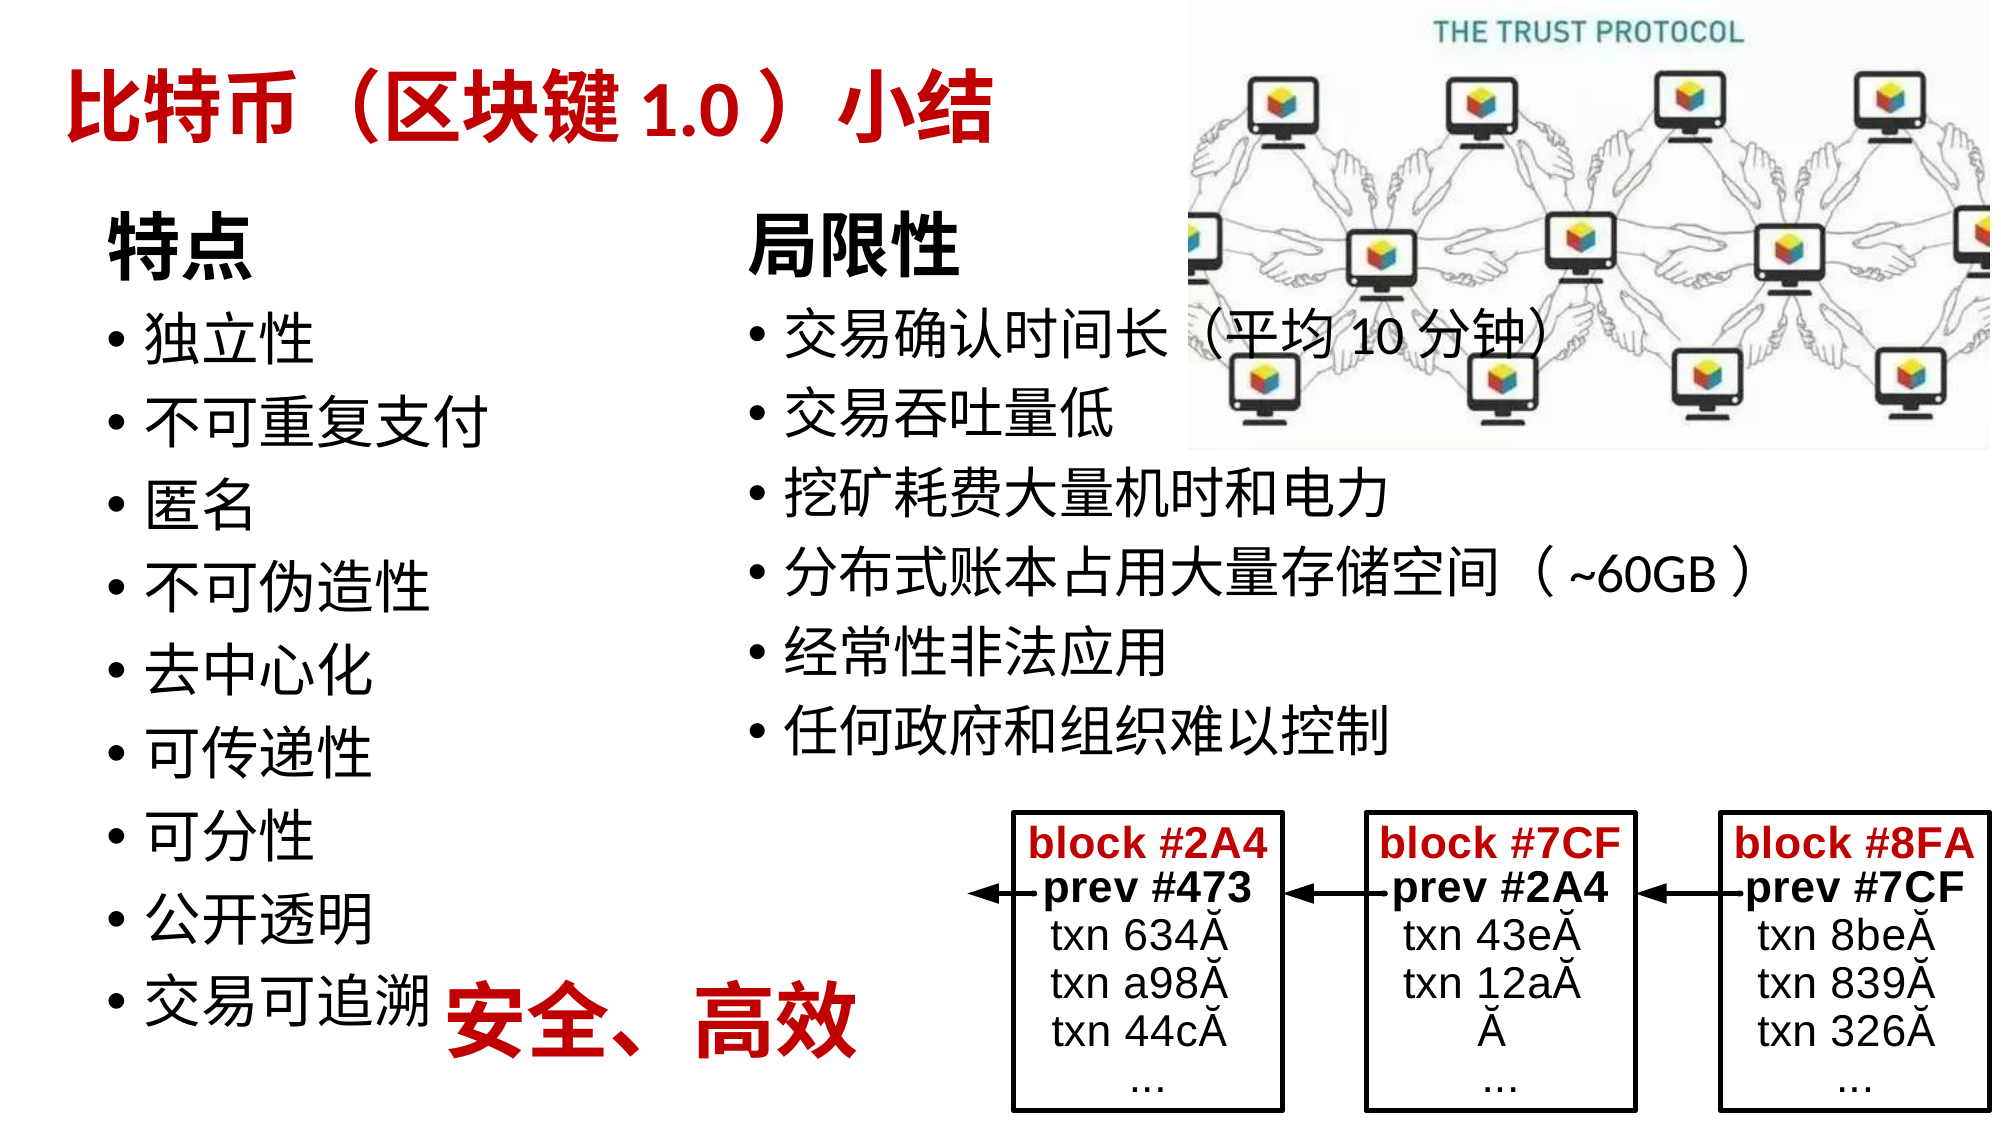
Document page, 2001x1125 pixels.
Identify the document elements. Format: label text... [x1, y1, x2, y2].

list 特点 独立性 不可重复支付 匿名 不可伪造性 去中心化 可传递性 可分性 公开透明 交易可追溯 [91, 202, 792, 1048]
title 比特币（区块键1.0）小结 [48, 59, 1188, 162]
text_box 安全、高效 [428, 960, 920, 1076]
picture [1188, 0, 1990, 450]
picture [965, 804, 2000, 1125]
list 局限性 交易确认时间长（平均10分钟） 交易吞吐量低 挖矿耗费大量机时和电力 分布式账本占用大量存储空间（~60GB） 经常性非法应用 任何政府和组织难以控制 [732, 202, 1804, 817]
